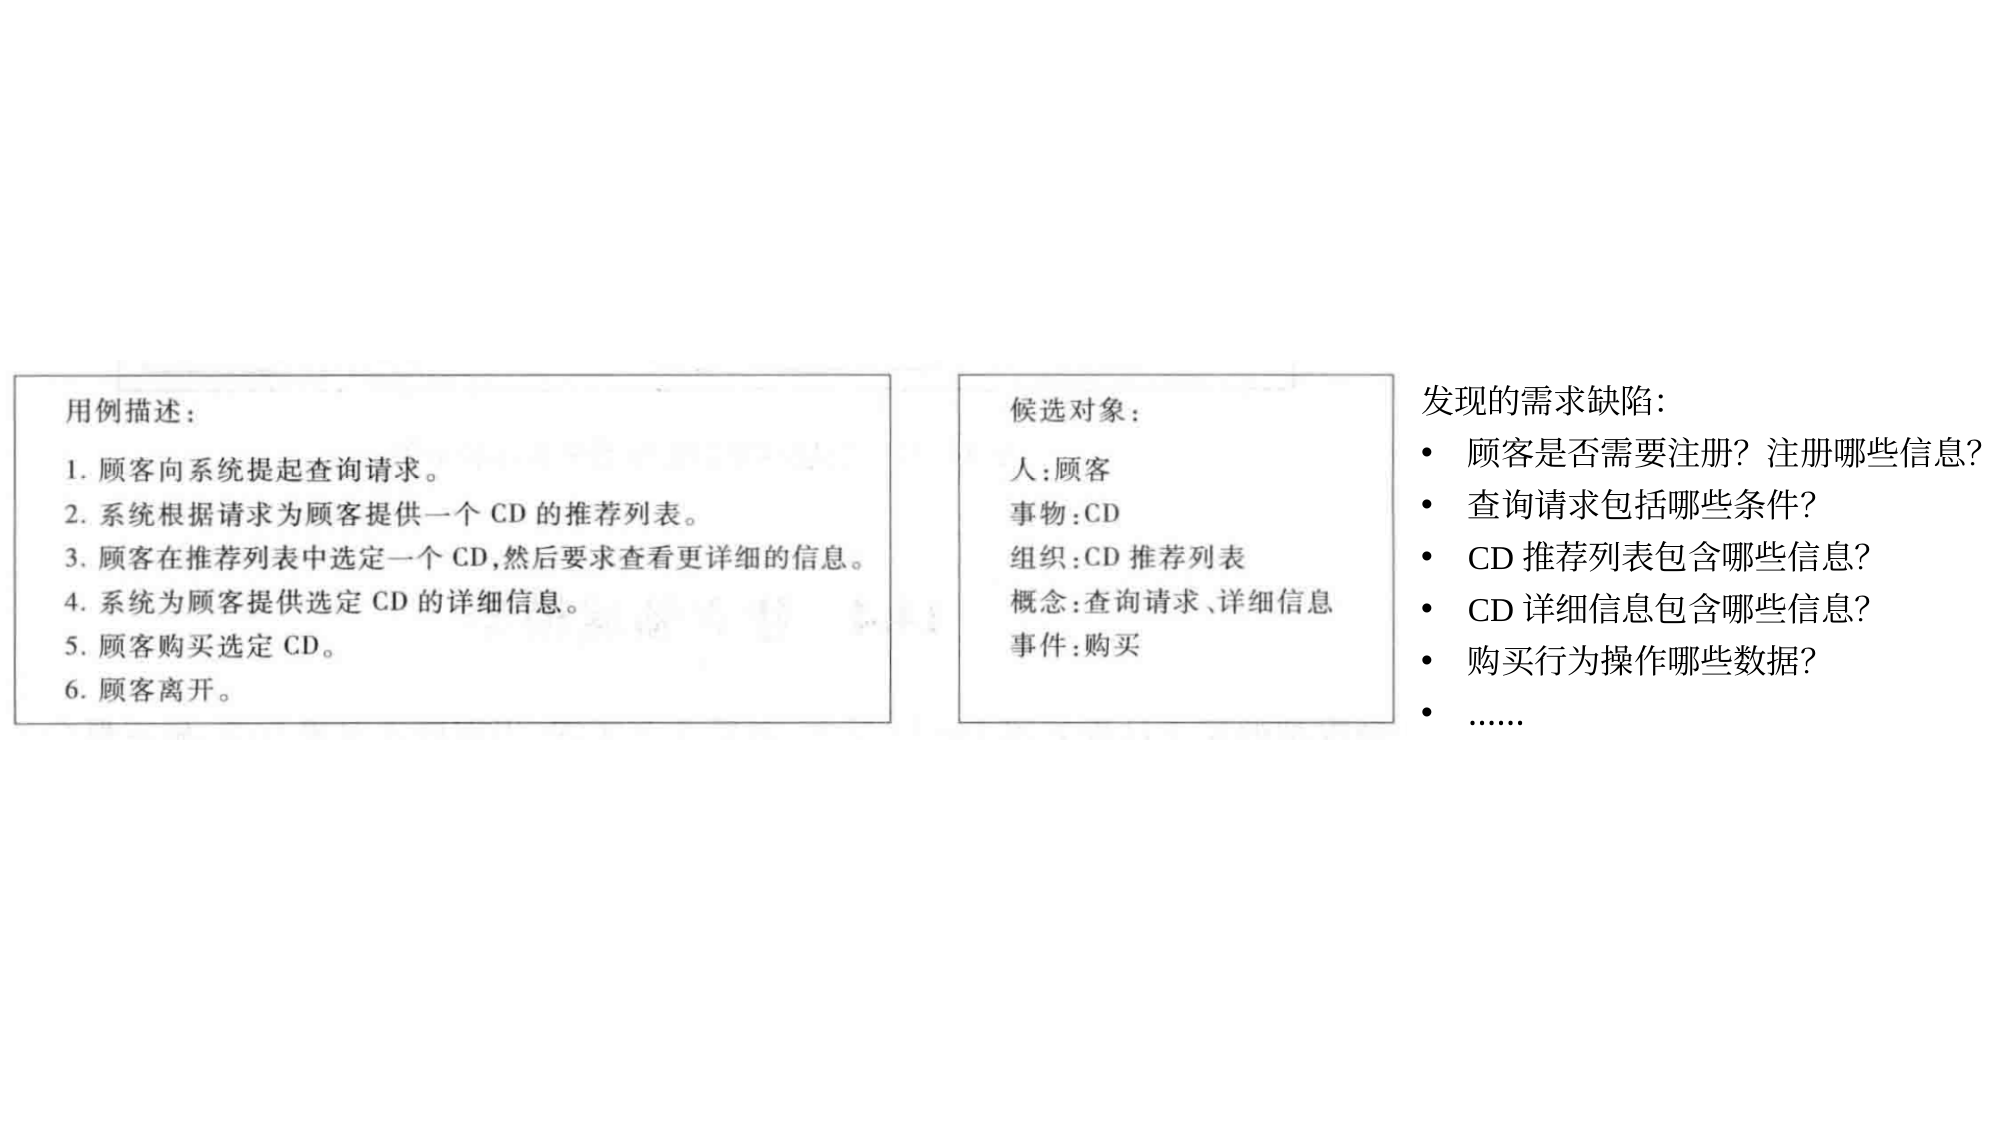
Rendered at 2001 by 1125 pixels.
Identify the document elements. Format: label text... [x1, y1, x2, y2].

picture [0, 360, 1407, 740]
text_box 发现的需求缺陷： 顾客是否需要注册？注册哪些信息？ 查询请求包括哪些条件？ CD推荐列表包含哪些信息？ CD详细信息包含哪些信息？ 购买行为操作哪些数据？ …… [1407, 360, 1989, 740]
